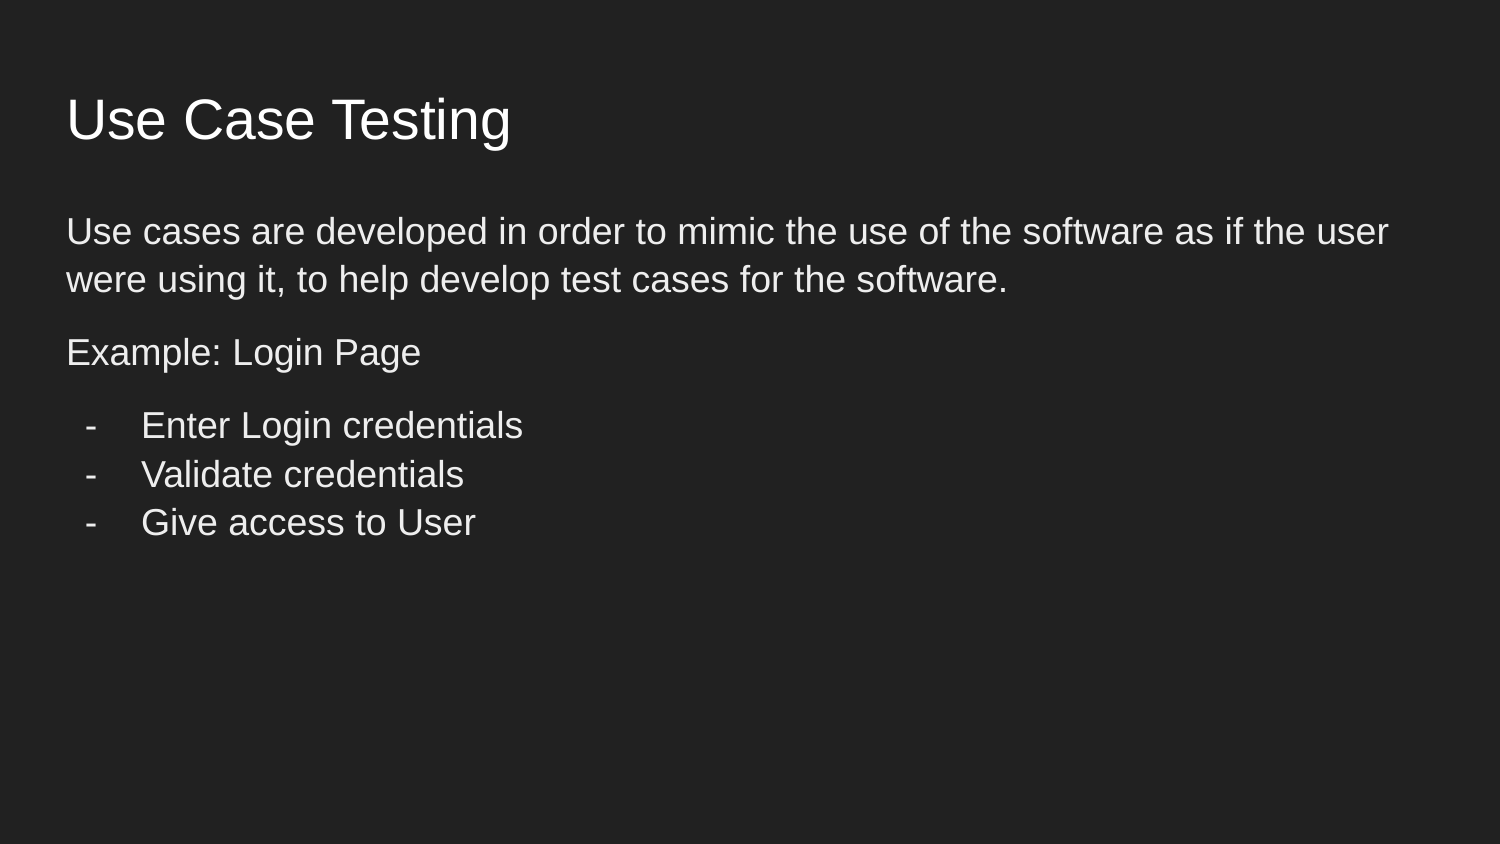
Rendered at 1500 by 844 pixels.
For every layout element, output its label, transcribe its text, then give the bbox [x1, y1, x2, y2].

list Use cases are developed in order to mimic the use of the software as if the user were using it, to help develop test cases for the software. Example: Login Page Enter Login credentials Validate credentials Give access to User [51, 189, 1449, 750]
title Use Case Testing [51, 72, 1449, 167]
